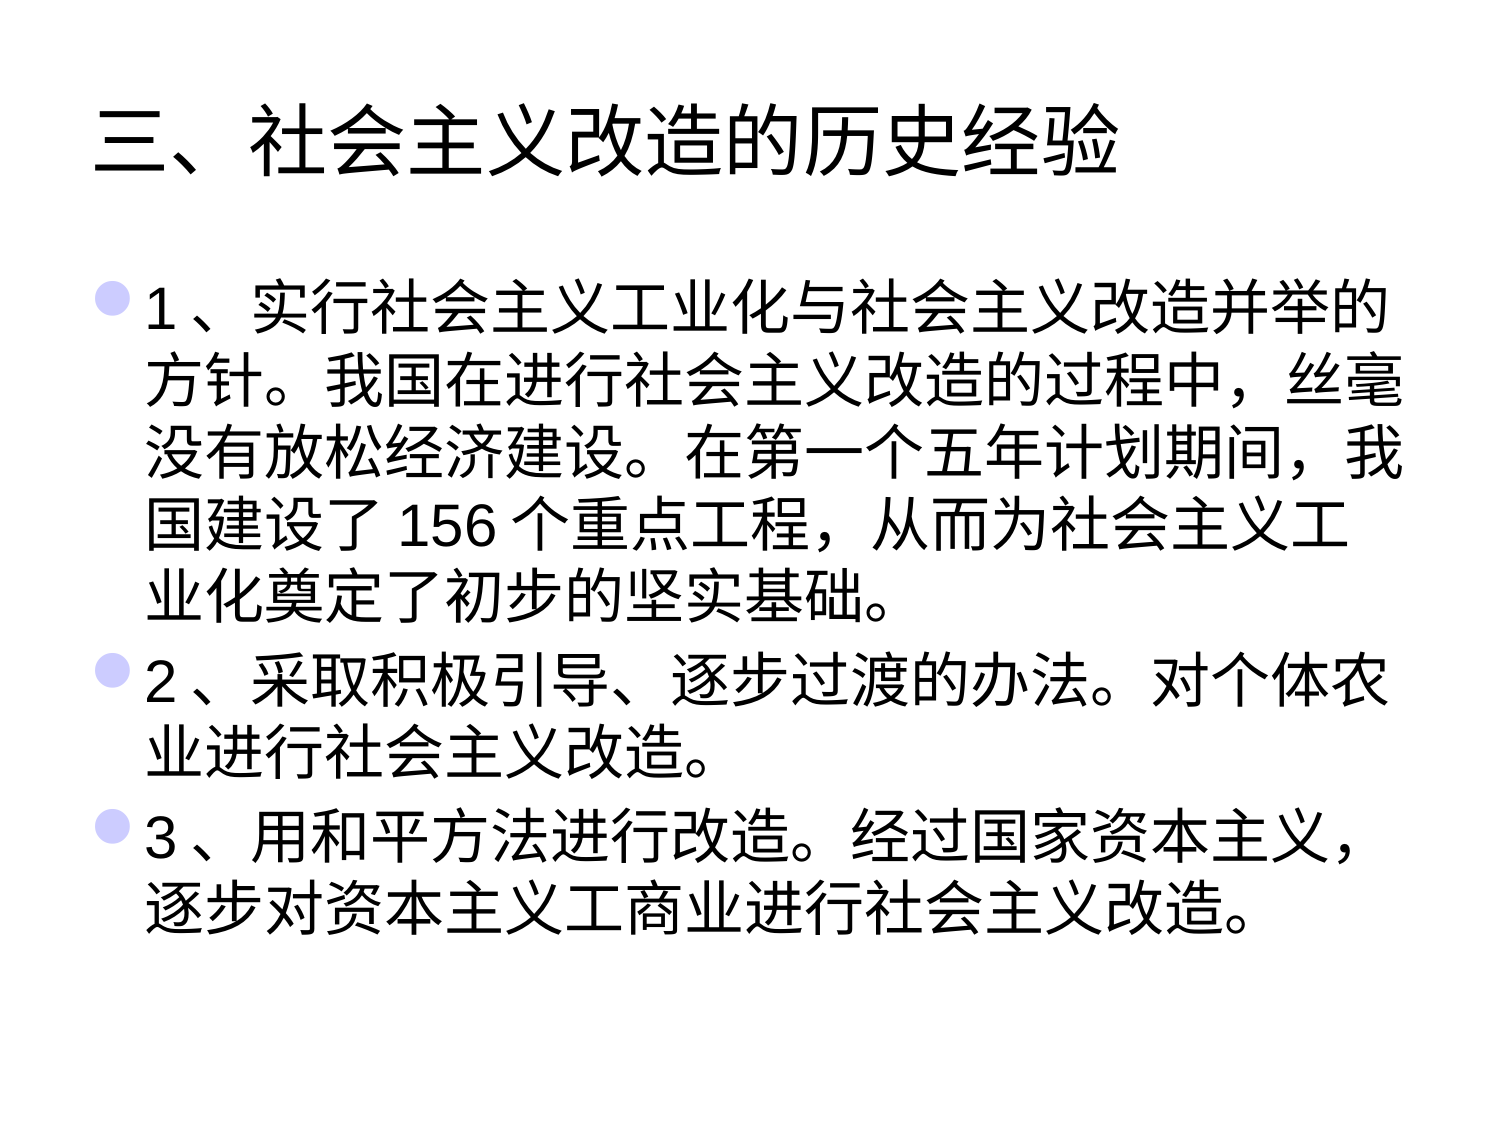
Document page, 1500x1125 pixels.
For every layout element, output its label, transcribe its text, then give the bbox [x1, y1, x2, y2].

title 三、社会主义改造的历史经验 [75, 45, 1425, 233]
list 1、实行社会主义工业化与社会主义改造并举的方针。我国在进行社会主义改造的过程中，丝毫没有放松经济建设。在第一个五年计划期间，我国建设了156个重点工程，从而为社会主义工业化奠定了初步的坚实基础。 2、采取积极引导、逐步过渡的办法。对个体农业进行社会主义改造。 3、用和平方法进行改造。经过国家资本主义，逐步对资本主义工商业进行社会主义改造。 [75, 262, 1425, 1006]
